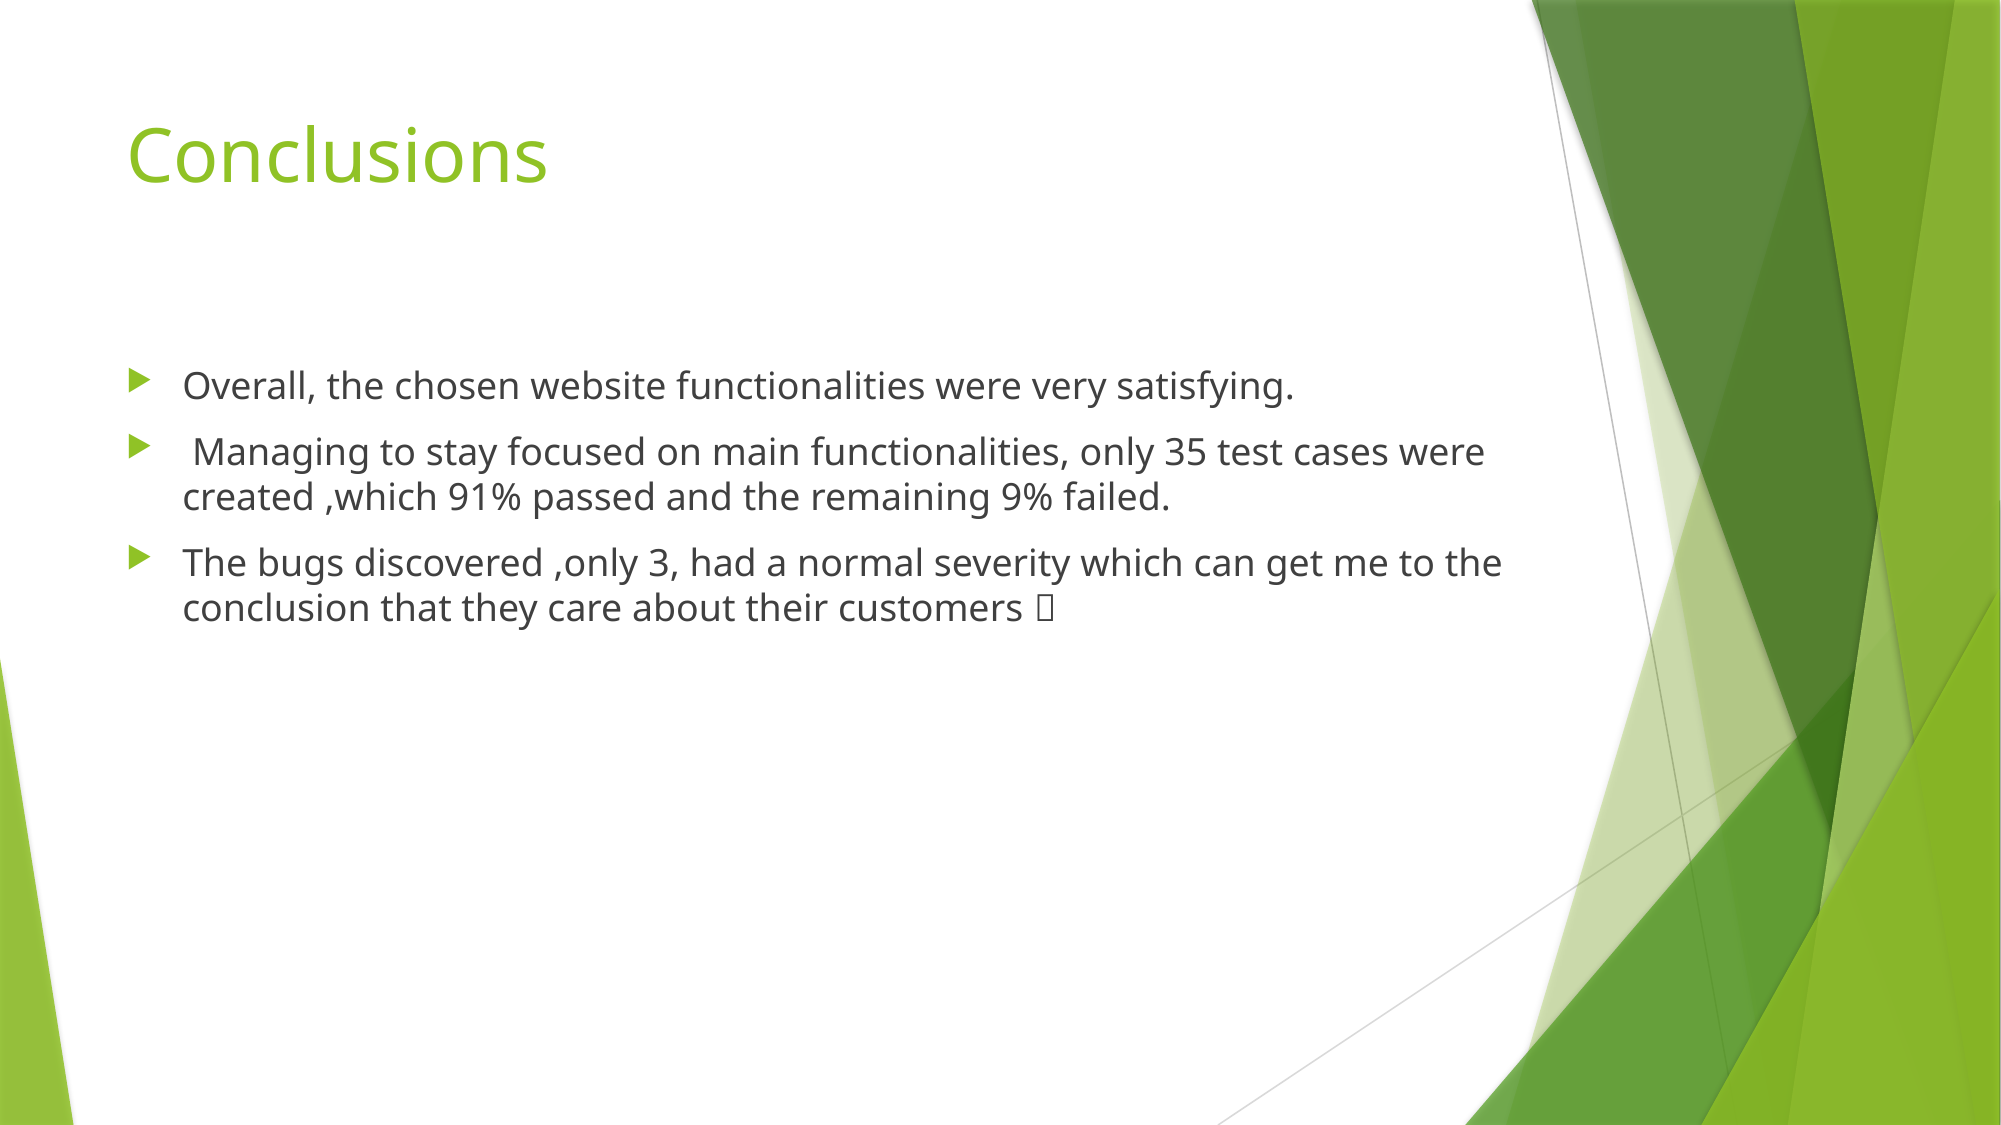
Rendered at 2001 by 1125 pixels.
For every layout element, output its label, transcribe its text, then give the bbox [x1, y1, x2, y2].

list Overall, the chosen website functionalities were very satisfying. Managing to stay focused on main functionalities, only 35 test cases were created ,which 91% passed and the remaining 9% failed. The bugs discovered ,only 3, had a normal severity which can get me to the conclusion that they care about their customers  [111, 354, 1522, 992]
title Conclusions [111, 99, 1522, 317]
